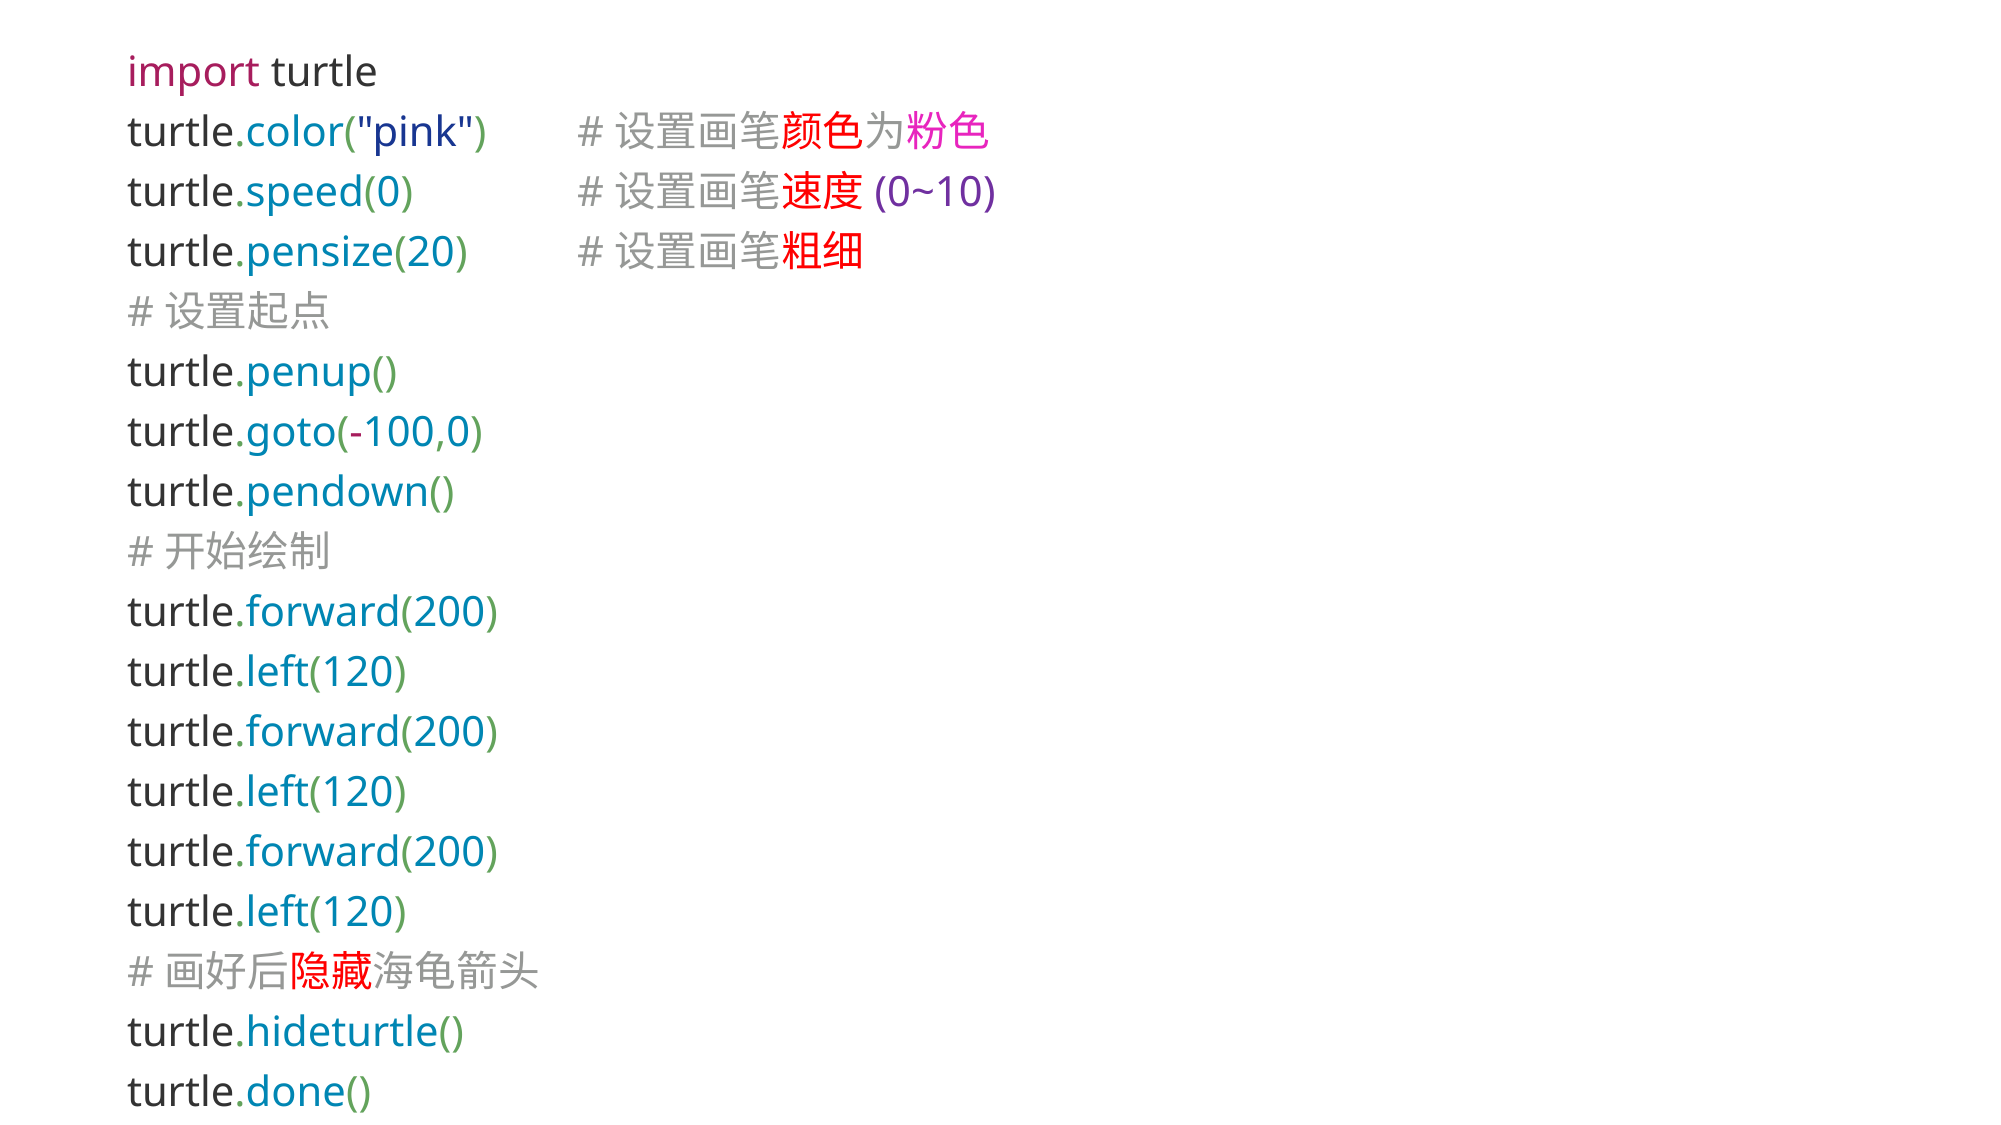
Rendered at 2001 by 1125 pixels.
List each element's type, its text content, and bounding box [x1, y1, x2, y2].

text_box import turtle turtle.color("pink") #设置画笔颜色为粉色 turtle.speed(0) #设置画笔速度(0~10) turtle.pensize(20) #设置画笔粗细 #设置起点 turtle.penup() turtle.goto(-100,0) turtle.pendown() #开始绘制 turtle.forward(200) turtle.left(120) turtle.forward(200) turtle.left(120) turtle.forward(200) turtle.left(120) #画好后隐藏海龟箭头 turtle.hideturtle() turtle.done() [112, 27, 1068, 1123]
